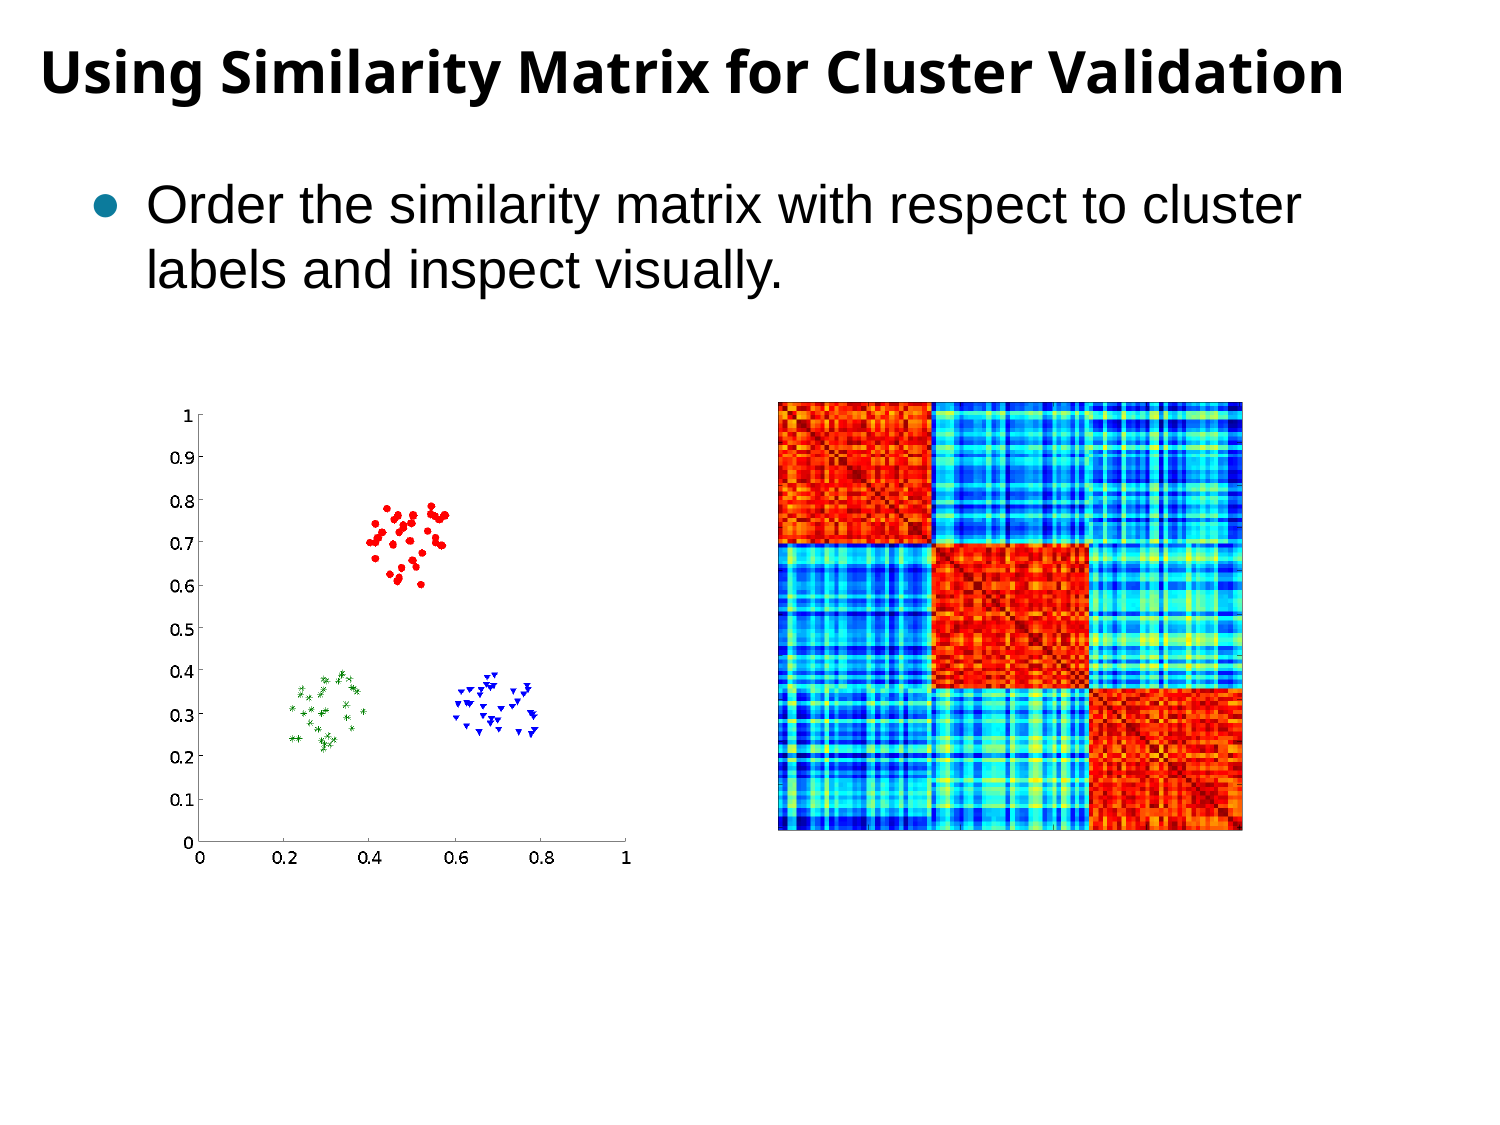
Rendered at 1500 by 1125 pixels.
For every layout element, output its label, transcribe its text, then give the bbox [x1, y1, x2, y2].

picture [49, 361, 1388, 901]
title Using Similarity Matrix for Cluster Validation [24, 24, 1450, 113]
list Order the similarity matrix with respect to cluster labels and inspect visually. [75, 162, 1463, 1038]
